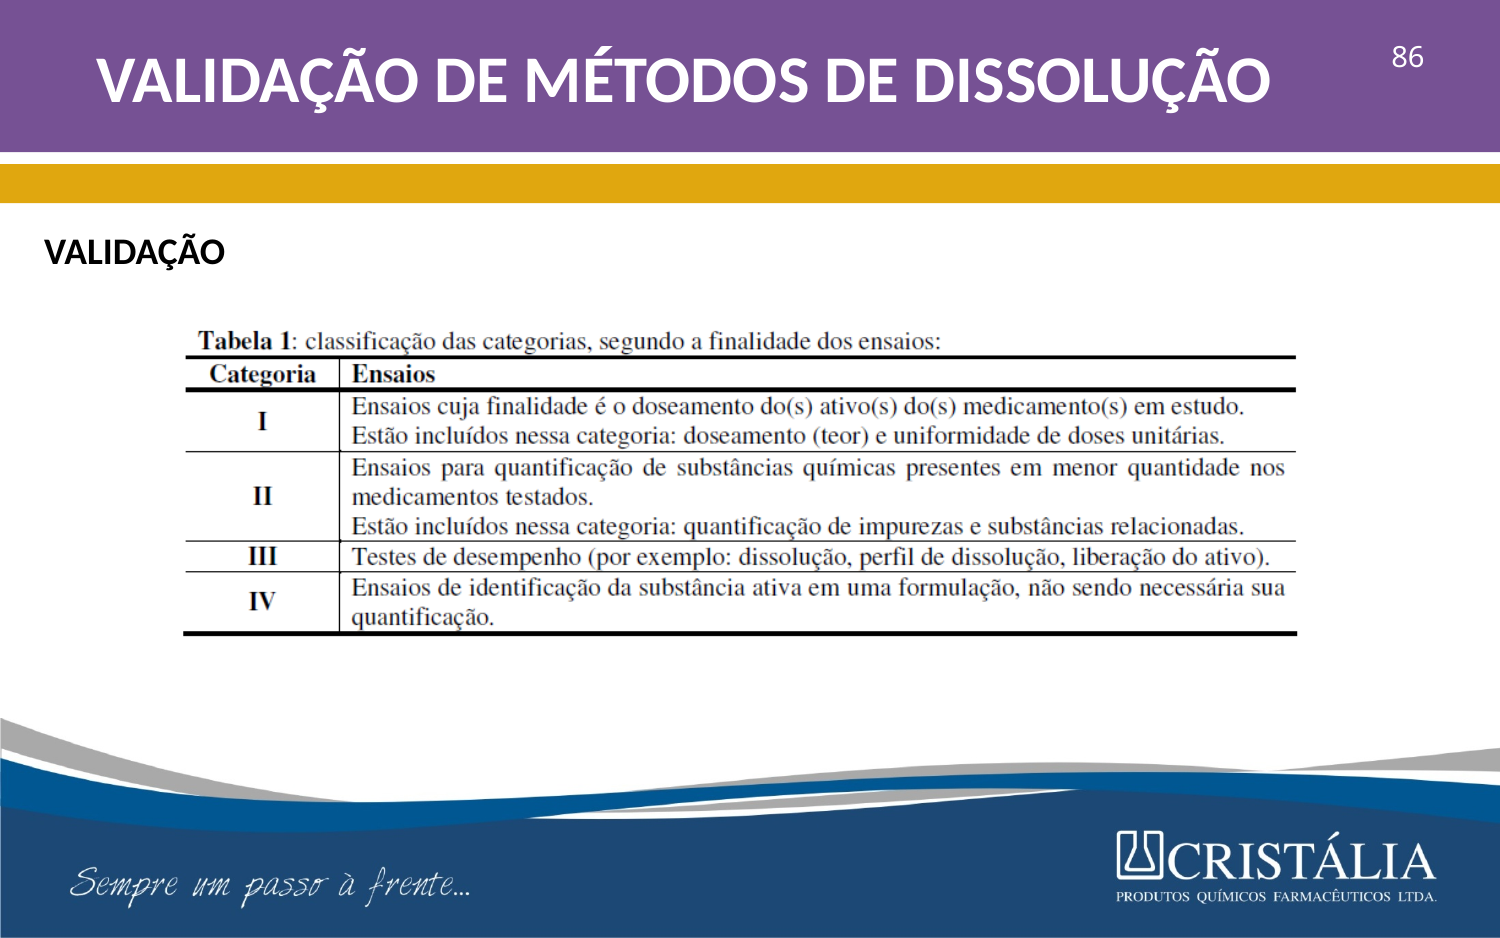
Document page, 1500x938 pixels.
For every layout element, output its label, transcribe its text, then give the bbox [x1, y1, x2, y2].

picture [159, 314, 1318, 650]
slide_number 86 [1362, 33, 1454, 83]
title VALIDAÇÃO DE MÉTODOS DE DISSOLUÇÃO [81, 0, 1322, 153]
text_box VALIDAÇÃO [29, 197, 1454, 415]
picture [0, 718, 1500, 938]
